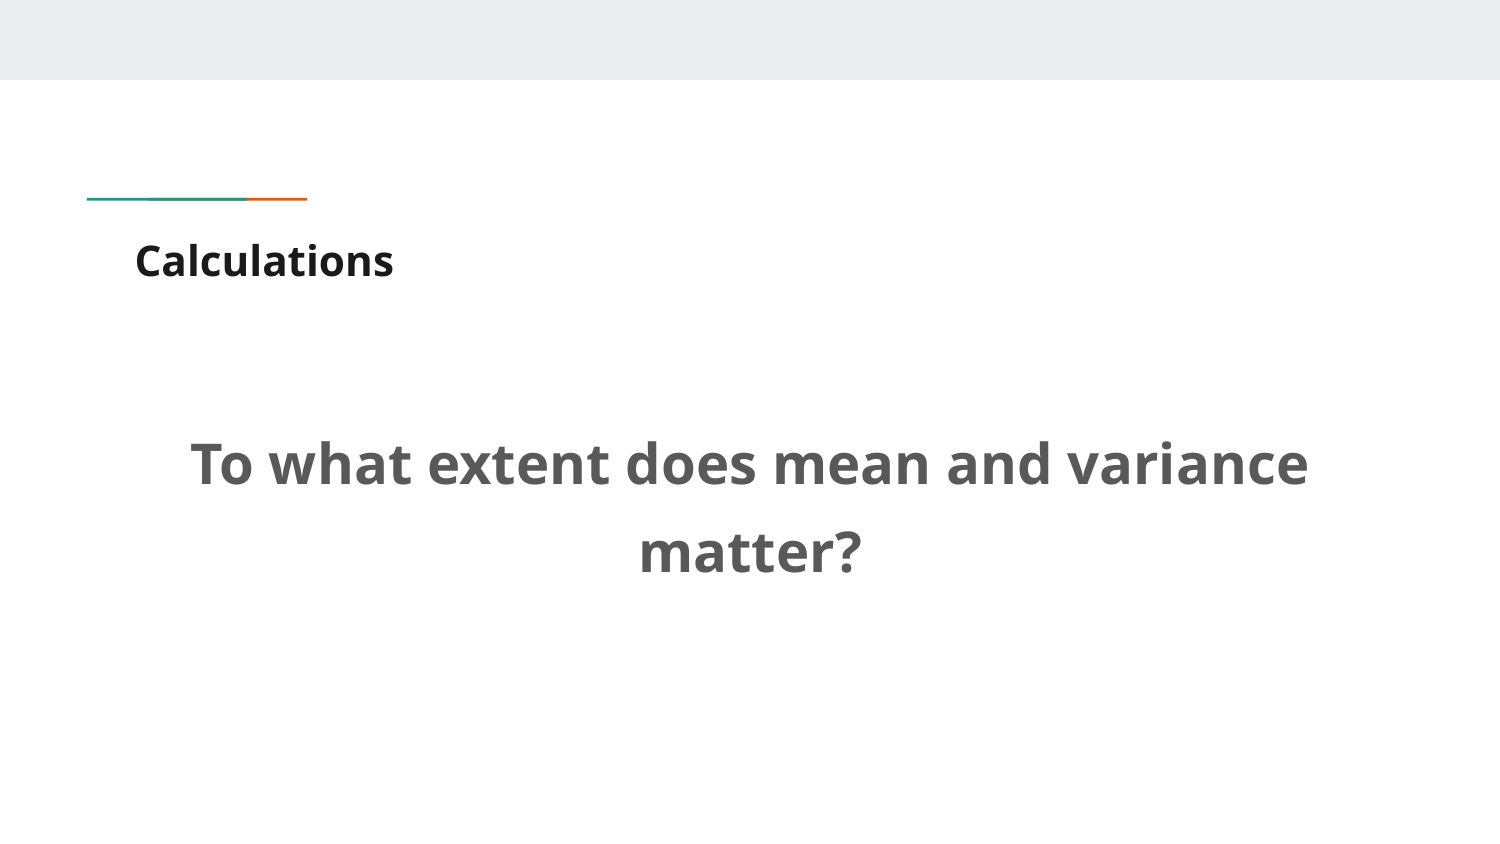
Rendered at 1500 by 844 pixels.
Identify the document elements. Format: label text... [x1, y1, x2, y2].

title Calculations [119, 216, 1381, 305]
list To what extent does mean and variance matter? [119, 397, 1381, 611]
